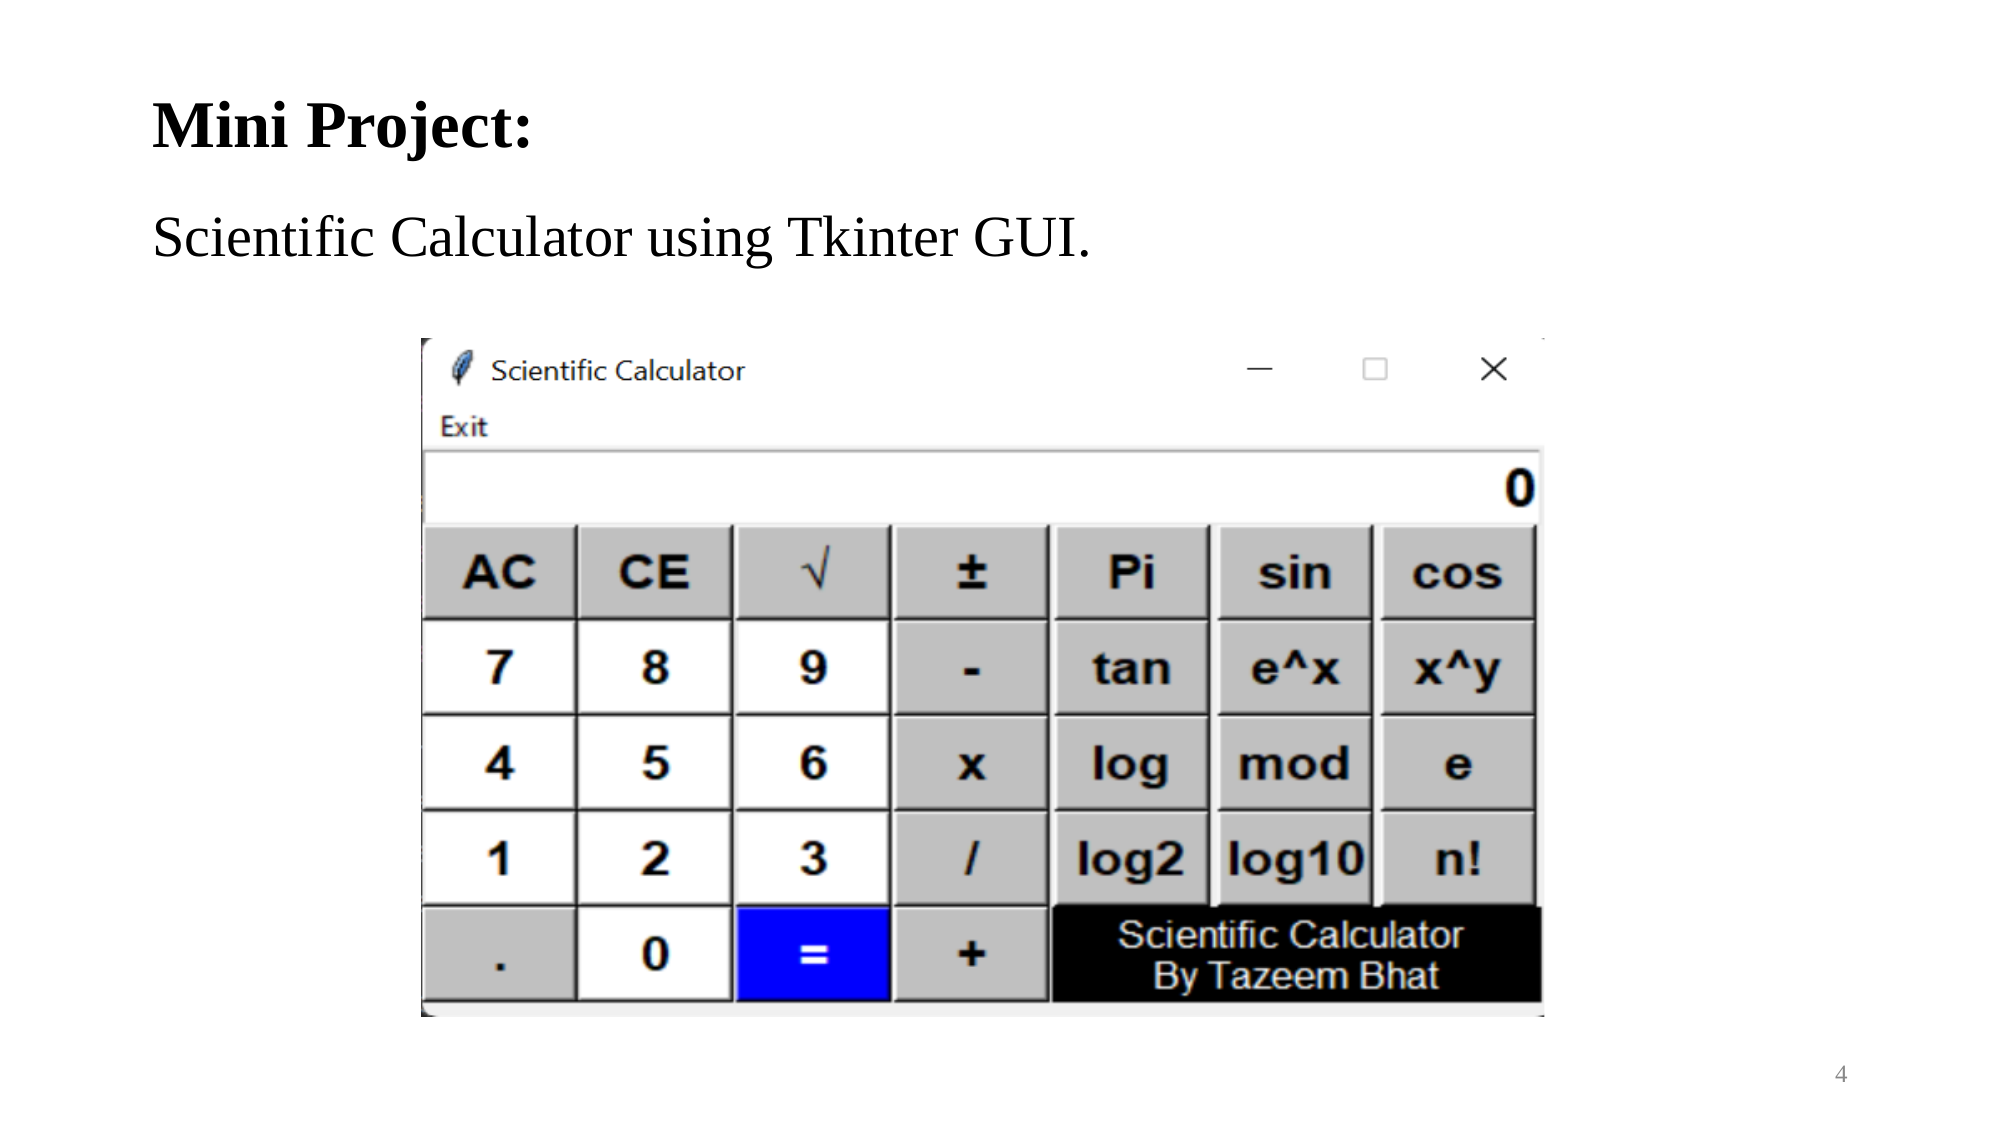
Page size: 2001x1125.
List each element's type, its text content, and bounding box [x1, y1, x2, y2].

slide_number 4 [1412, 1042, 1863, 1103]
title Mini Project: [137, 66, 1827, 172]
text_box Scientific Calculator using Tkinter GUI. [137, 172, 1863, 303]
picture [420, 337, 1545, 1017]
